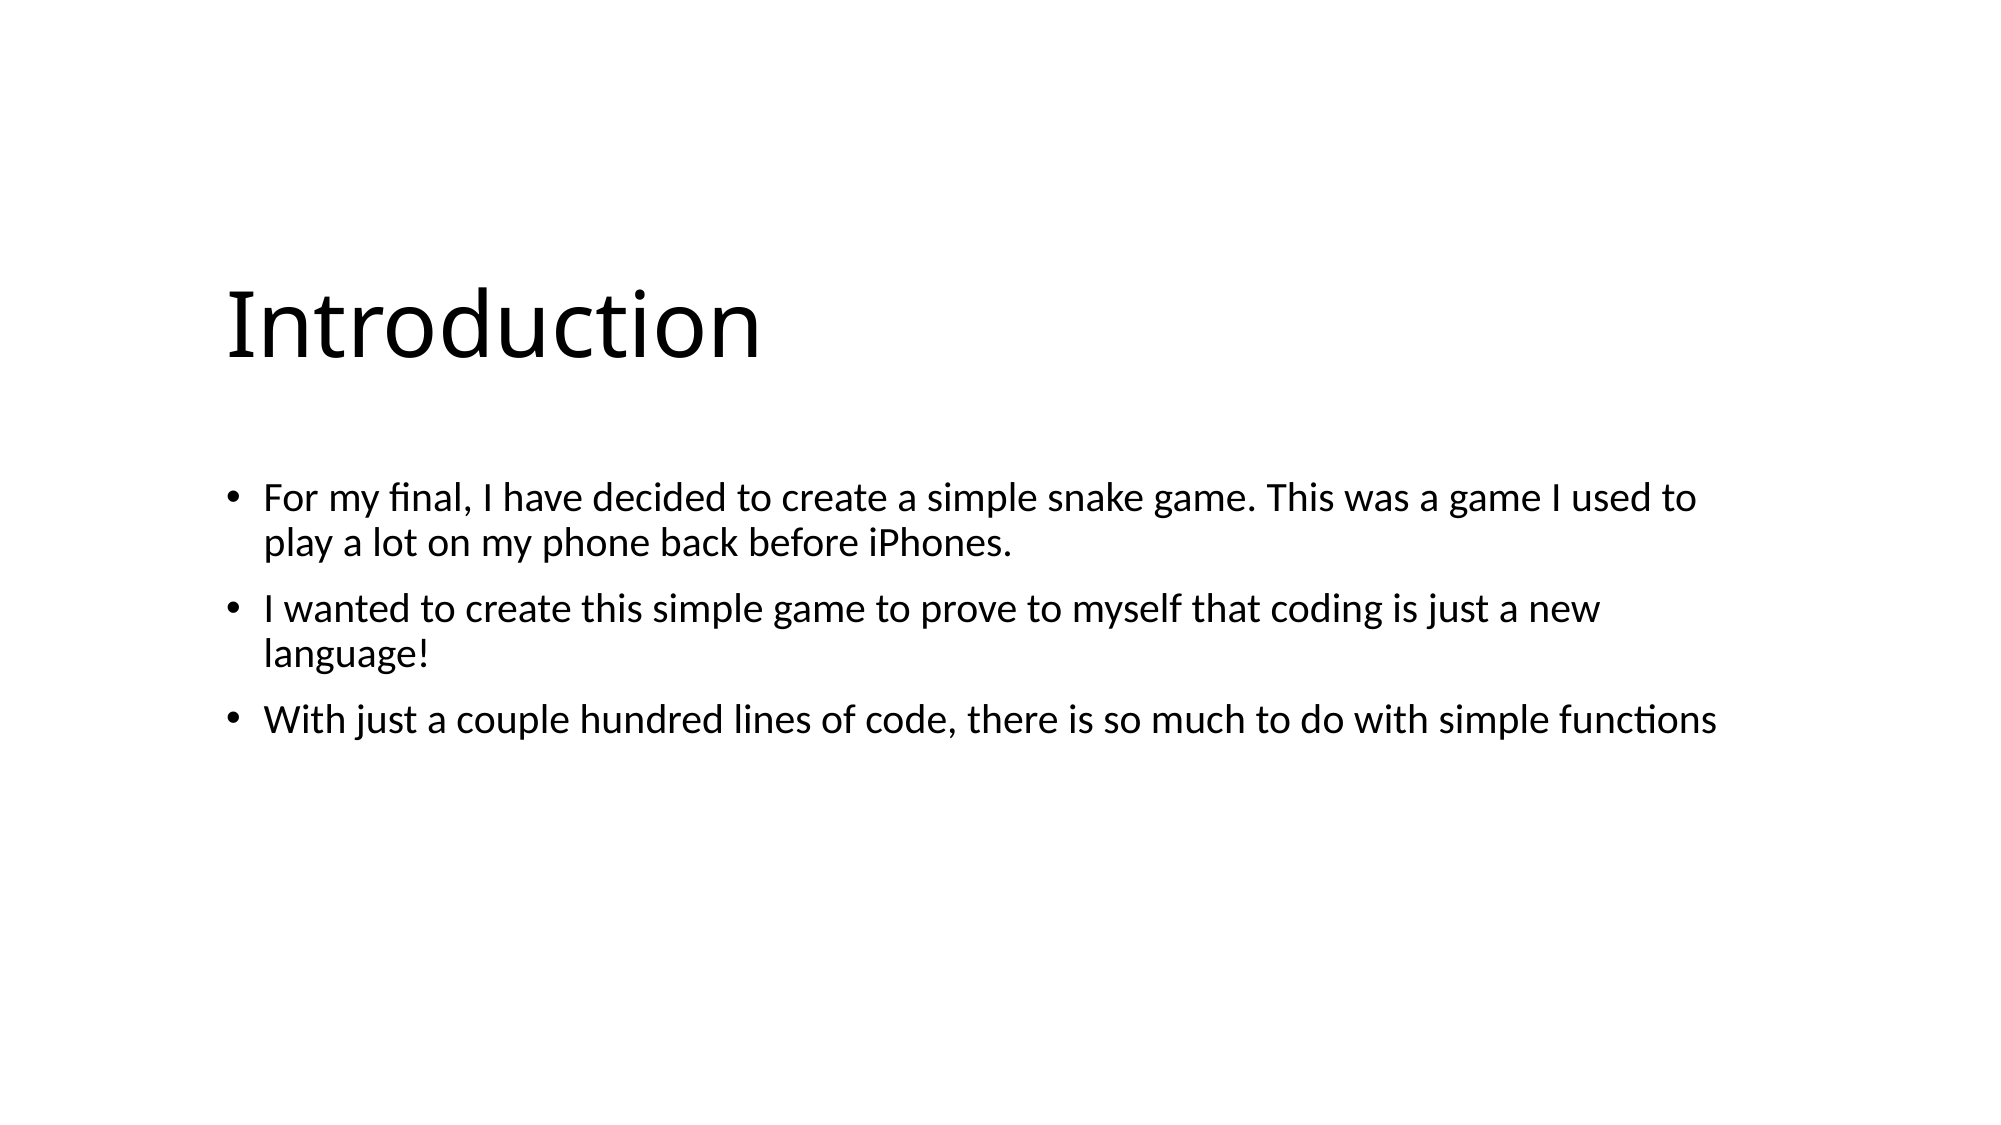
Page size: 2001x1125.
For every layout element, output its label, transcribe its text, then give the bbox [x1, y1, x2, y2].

title Introduction [211, 210, 1793, 446]
list For my final, I have decided to create a simple snake game. This was a game I used to play a lot on my phone back before iPhones. I wanted to create this simple game to prove to myself that coding is just a new language! With just a couple hundred lines of code, there is so much to do with simple functions [211, 468, 1793, 914]
